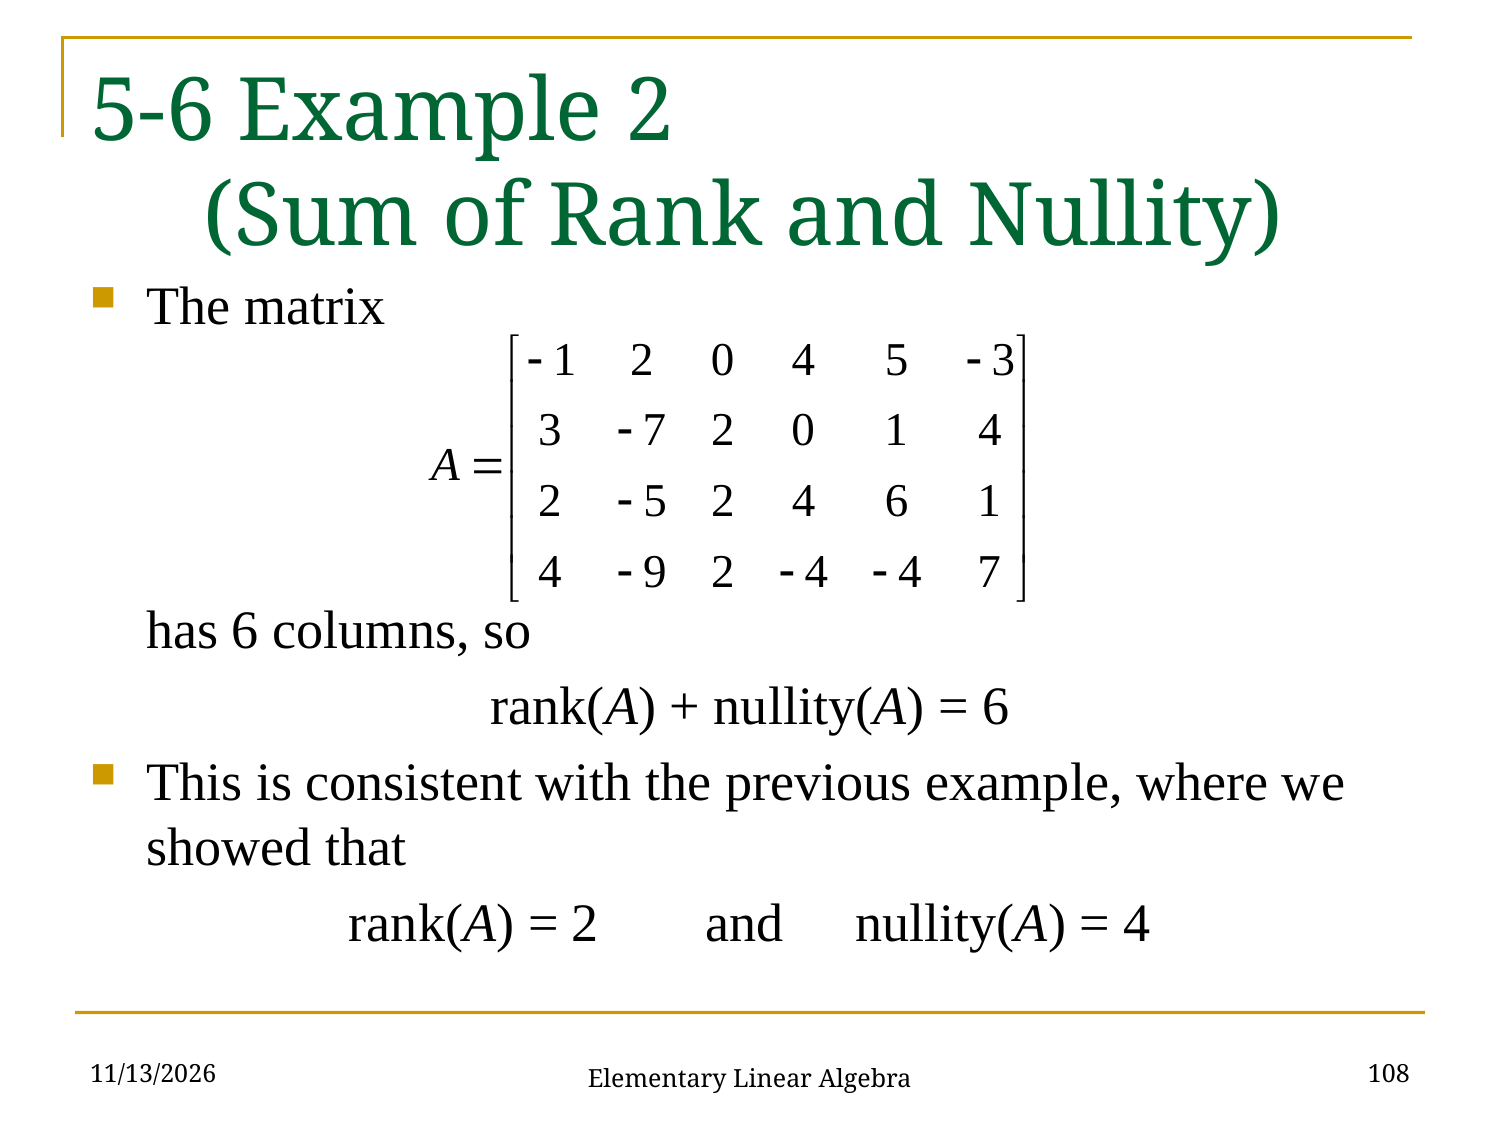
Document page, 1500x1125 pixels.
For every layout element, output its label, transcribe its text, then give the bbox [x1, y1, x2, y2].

slide_number 108 [1074, 1023, 1426, 1100]
footer Elementary Linear Algebra [512, 1024, 988, 1101]
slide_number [74, 1023, 426, 1100]
list The matrix has 6 columns, so rank(A) + nullity(A) = 6 This is consistent with the previous example, where we showed that rank(A) = 2 and nullity(A) = 4 [75, 262, 1425, 1006]
title 5-6 Example 2 (Sum of Rank and Nullity) [75, 45, 1425, 233]
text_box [420, 326, 1046, 611]
